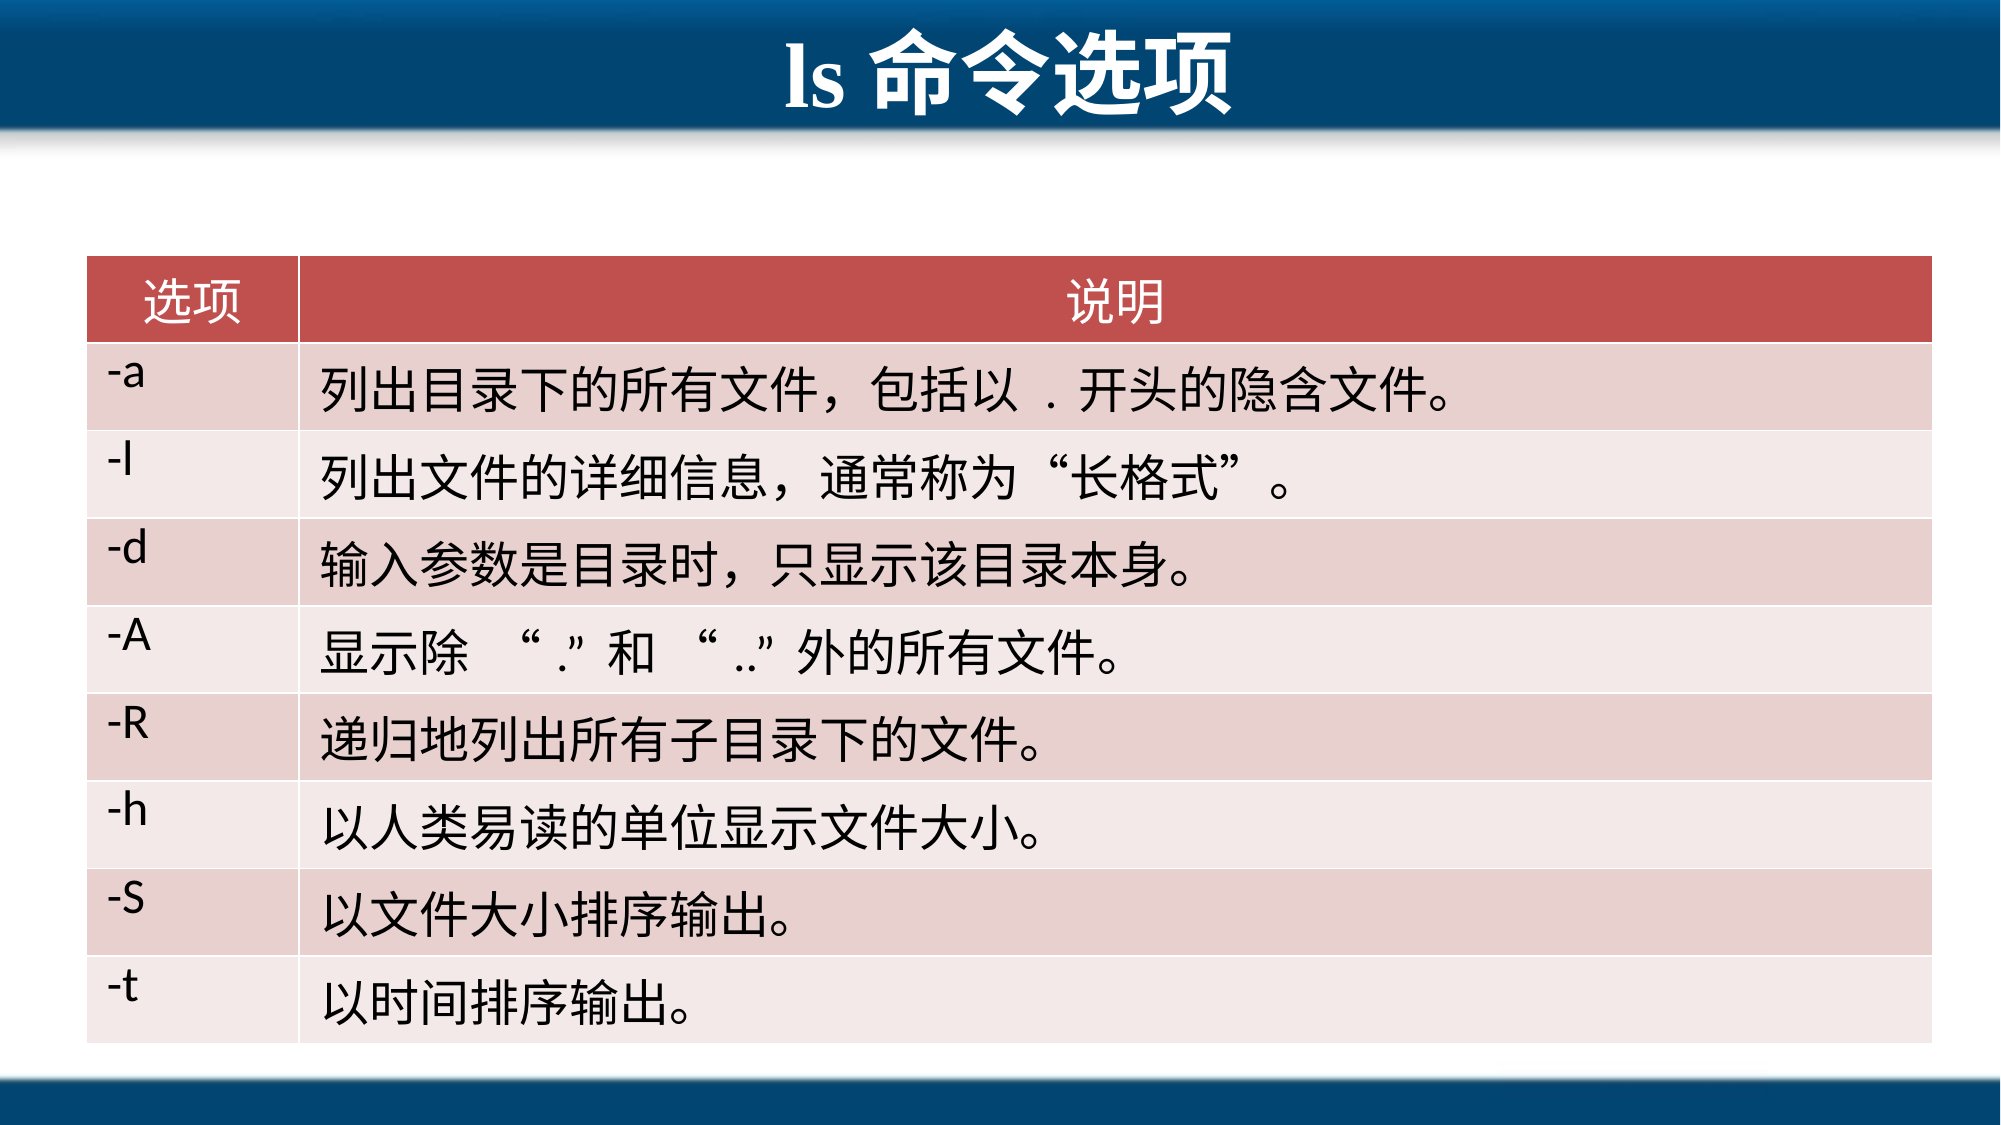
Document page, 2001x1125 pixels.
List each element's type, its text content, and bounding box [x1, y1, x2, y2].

table_cell 列出目录下的所有文件，包括以 . 开头的隐含文件。 [300, 344, 1932, 430]
table_cell 以文件大小排序输出。 [300, 869, 1932, 955]
picture [0, 0, 2001, 1125]
table_header 选项 [87, 256, 298, 342]
table_cell 递归地列出所有子目录下的文件。 [300, 694, 1932, 780]
title ls命令选项 [86, 19, 1934, 124]
table_cell 输入参数是目录时，只显示该目录本身。 [300, 519, 1932, 605]
table_cell 以时间排序输出。 [300, 957, 1932, 1043]
table_cell -l [87, 431, 298, 517]
table_cell 显示除 “.” 和 “..” 外的所有文件。 [300, 607, 1932, 692]
table_cell -d [87, 519, 298, 605]
table_cell -t [87, 957, 298, 1043]
table_cell -R [87, 694, 298, 780]
table_cell 以人类易读的单位显示文件大小。 [300, 782, 1932, 868]
table_cell -h [87, 782, 298, 868]
table_cell -S [87, 869, 298, 955]
table_cell 列出文件的详细信息，通常称为“长格式”。 [300, 431, 1932, 517]
table_cell -a [87, 344, 298, 430]
table_cell -A [87, 607, 298, 692]
table_header 说明 [300, 256, 1932, 342]
